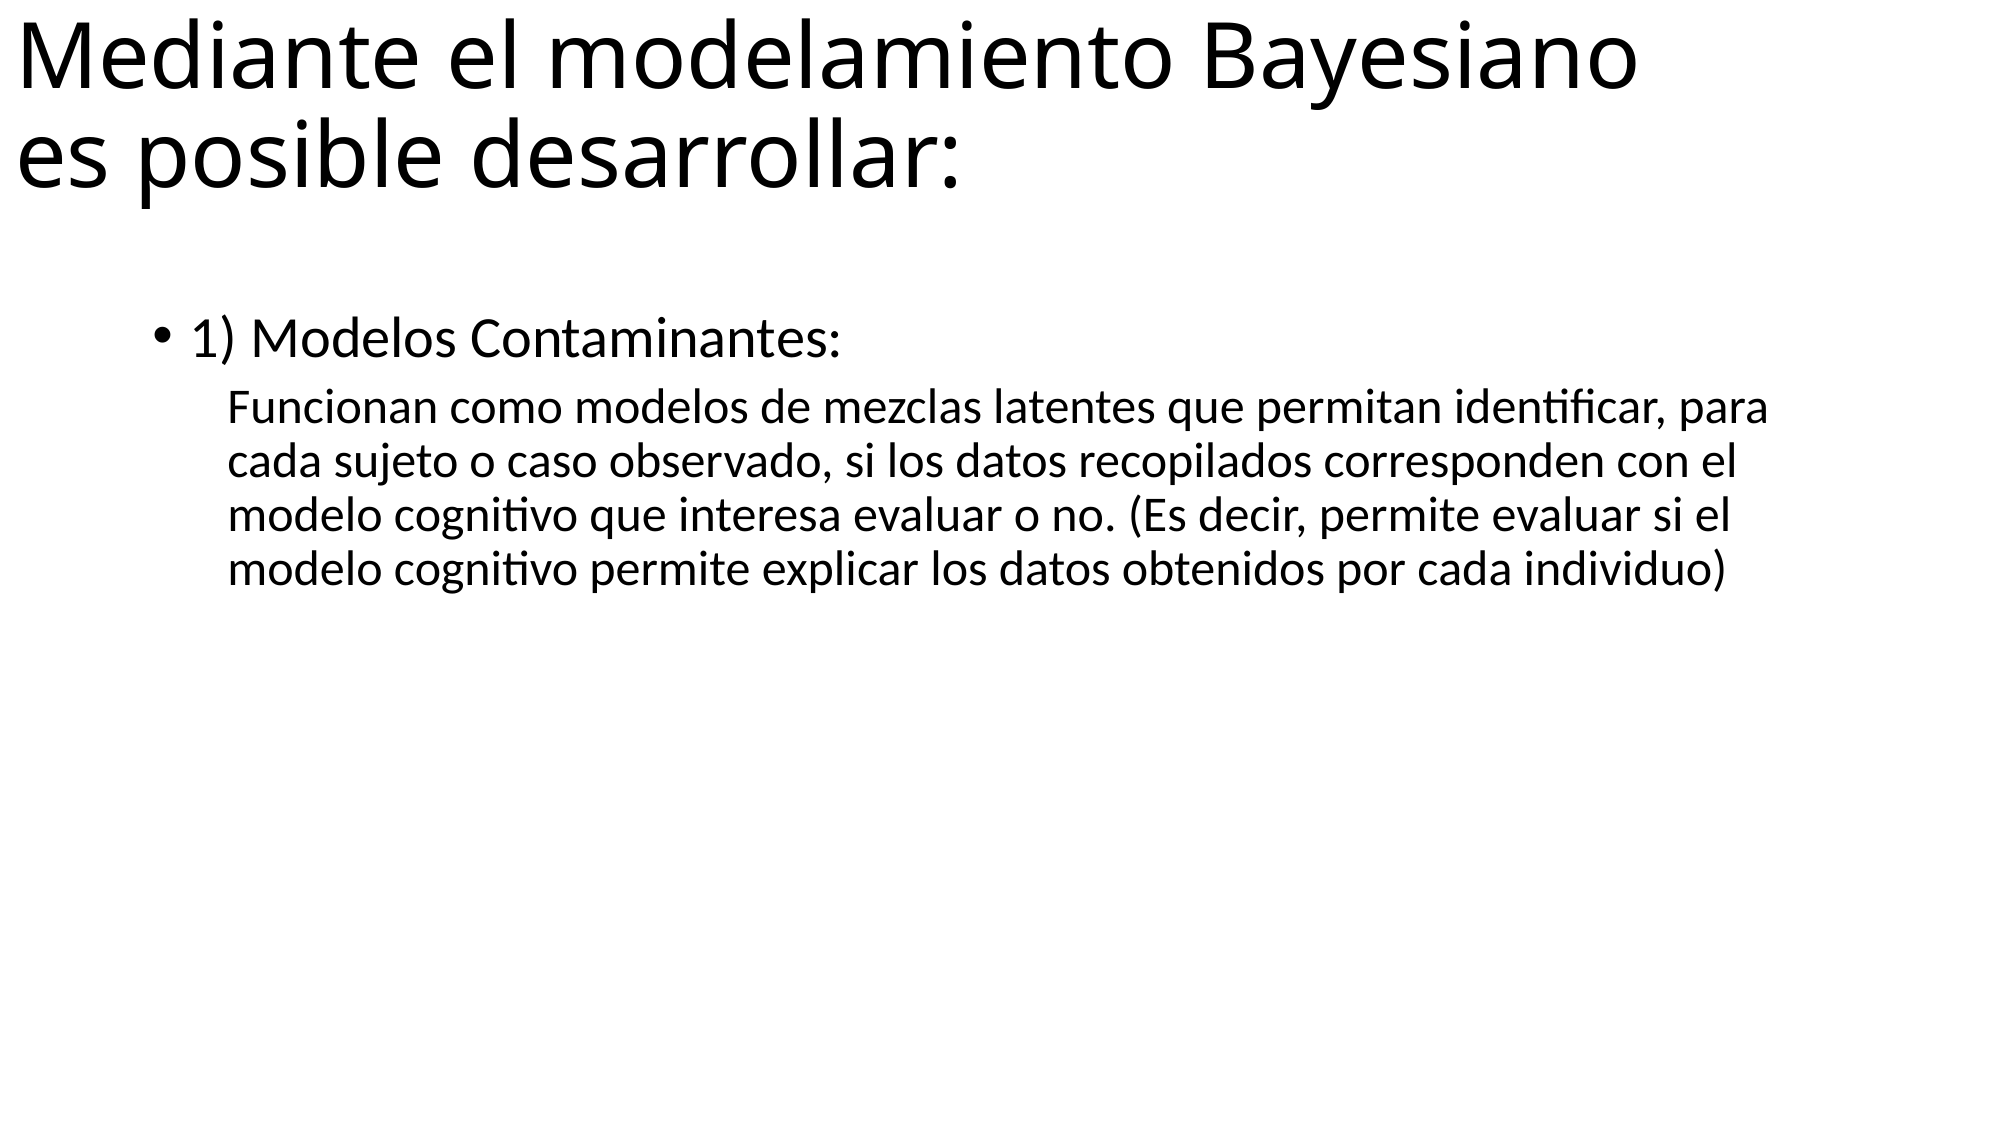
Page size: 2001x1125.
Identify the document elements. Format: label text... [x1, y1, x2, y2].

title Mediante el modelamiento Bayesiano es posible desarrollar: [0, 0, 1725, 218]
list 1) Modelos Contaminantes: Funcionan como modelos de mezclas latentes que permitan identificar, para cada sujeto o caso observado, si los datos recopilados corresponden con el modelo cognitivo que interesa evaluar o no. (Es decir, permite evaluar si el modelo cognitivo permite explicar los datos obtenidos por cada individuo) [137, 299, 1863, 1014]
